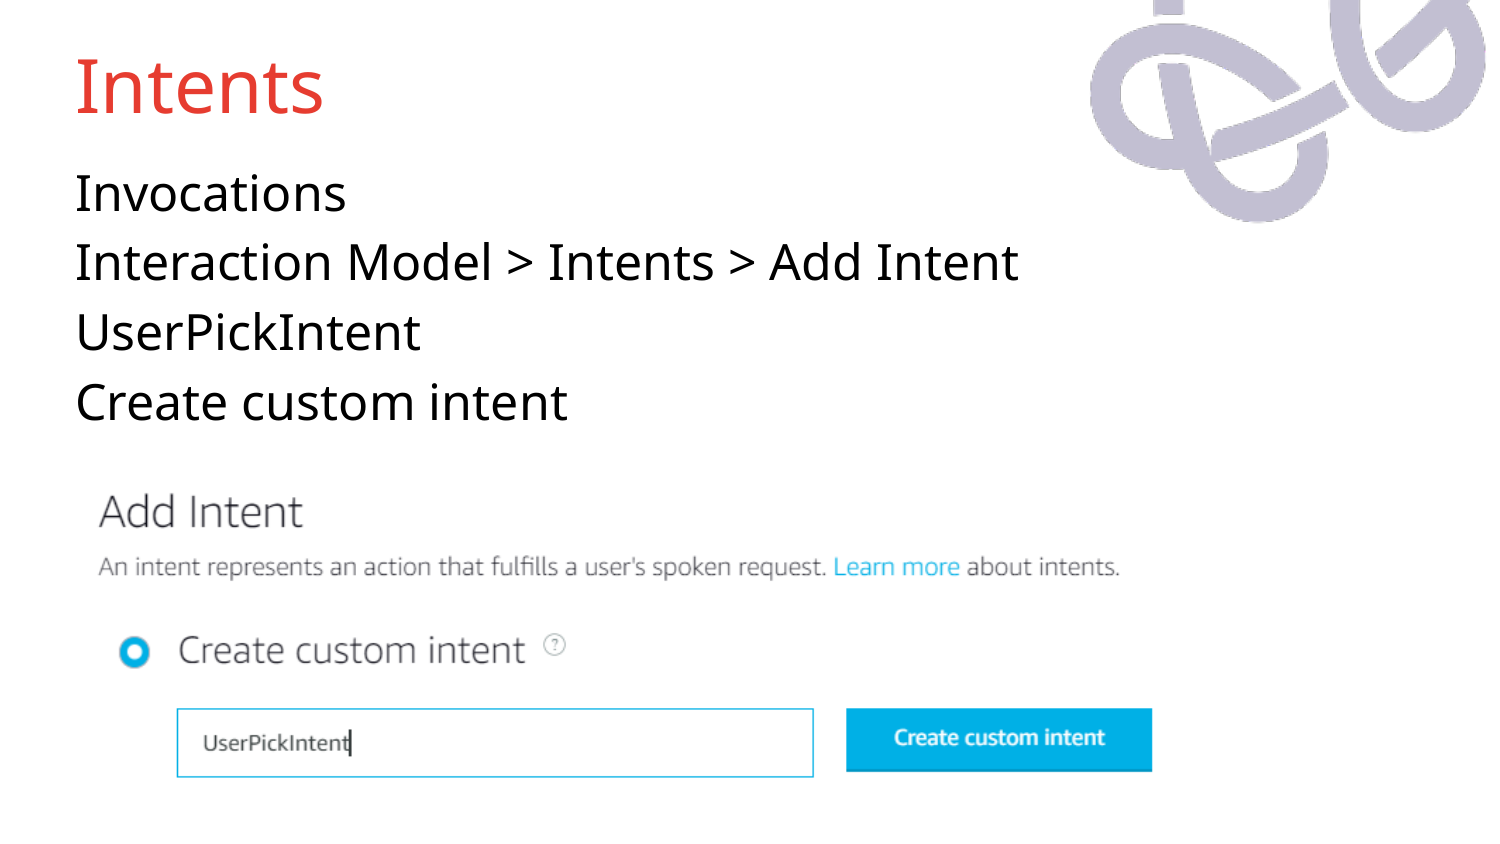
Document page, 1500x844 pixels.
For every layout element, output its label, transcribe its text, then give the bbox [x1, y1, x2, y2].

title Intents [60, 47, 1065, 125]
picture [59, 448, 1399, 816]
list Invocations Interaction Model > Intents > Add Intent UserPickIntent Create custom intent [60, 160, 1472, 684]
picture [1088, 0, 1490, 228]
